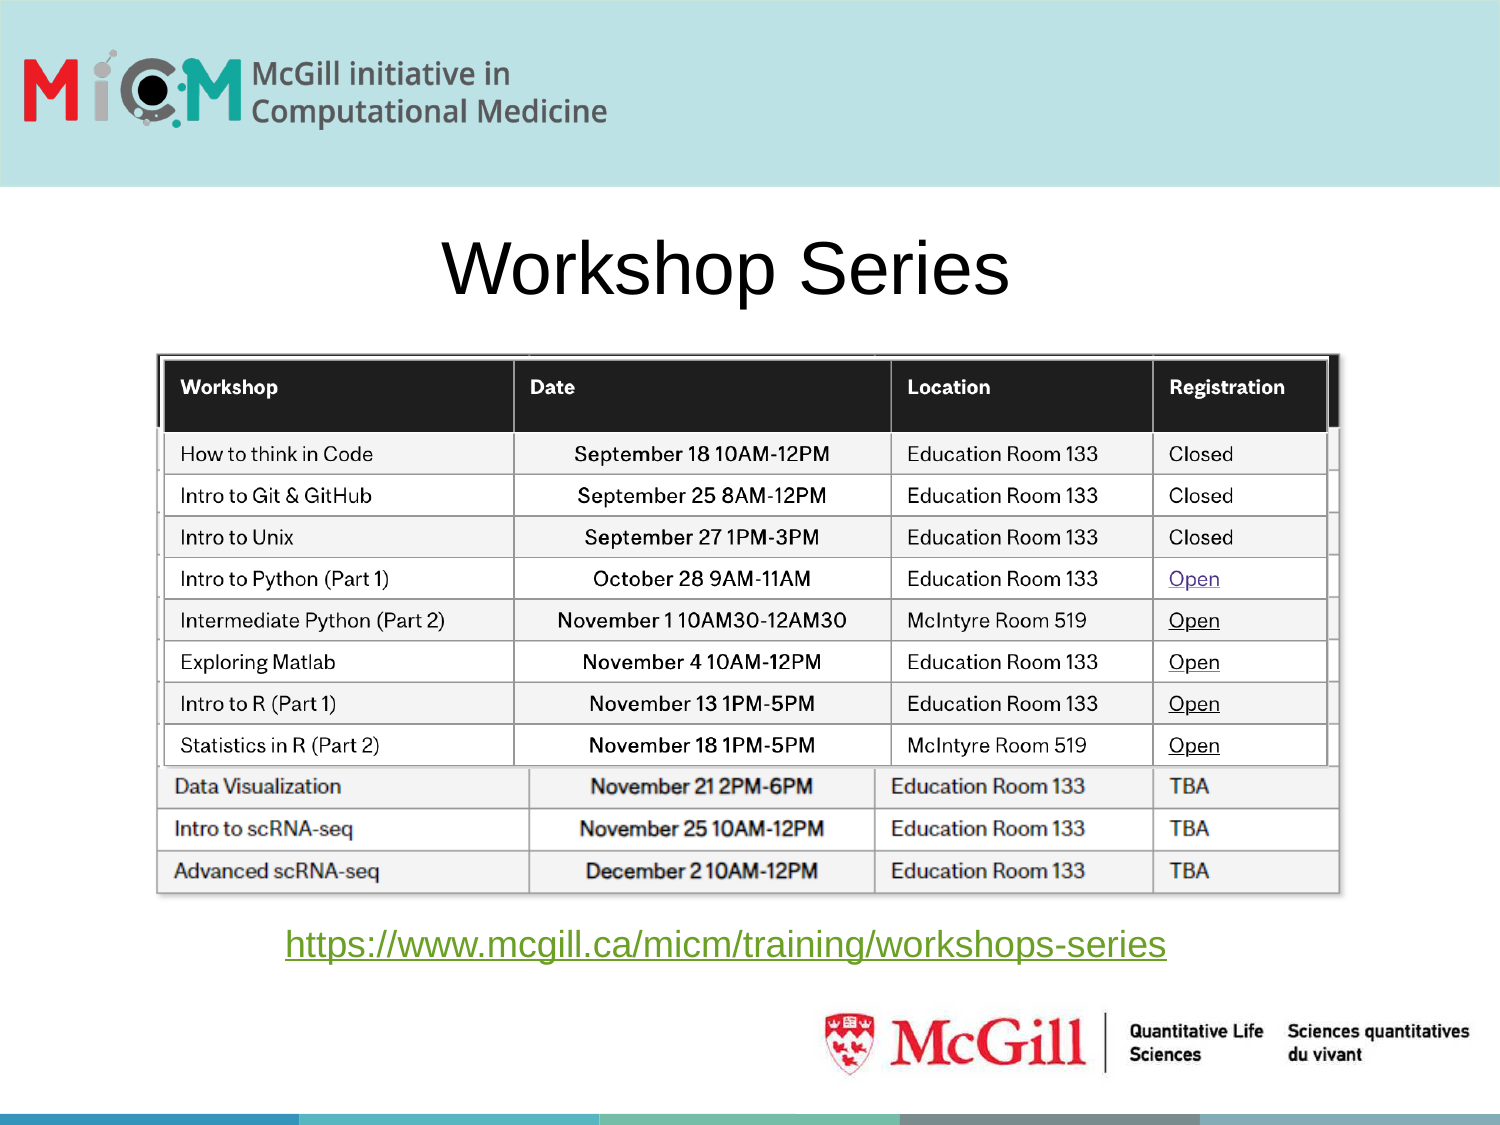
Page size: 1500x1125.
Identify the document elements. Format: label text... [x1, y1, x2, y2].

picture [793, 983, 1500, 1114]
picture [144, 338, 1356, 913]
text_box https://www.mcgill.ca/micm/training/workshops-series [270, 913, 1230, 973]
text_box Workshop Series [426, 212, 1117, 318]
picture [0, 9, 646, 177]
